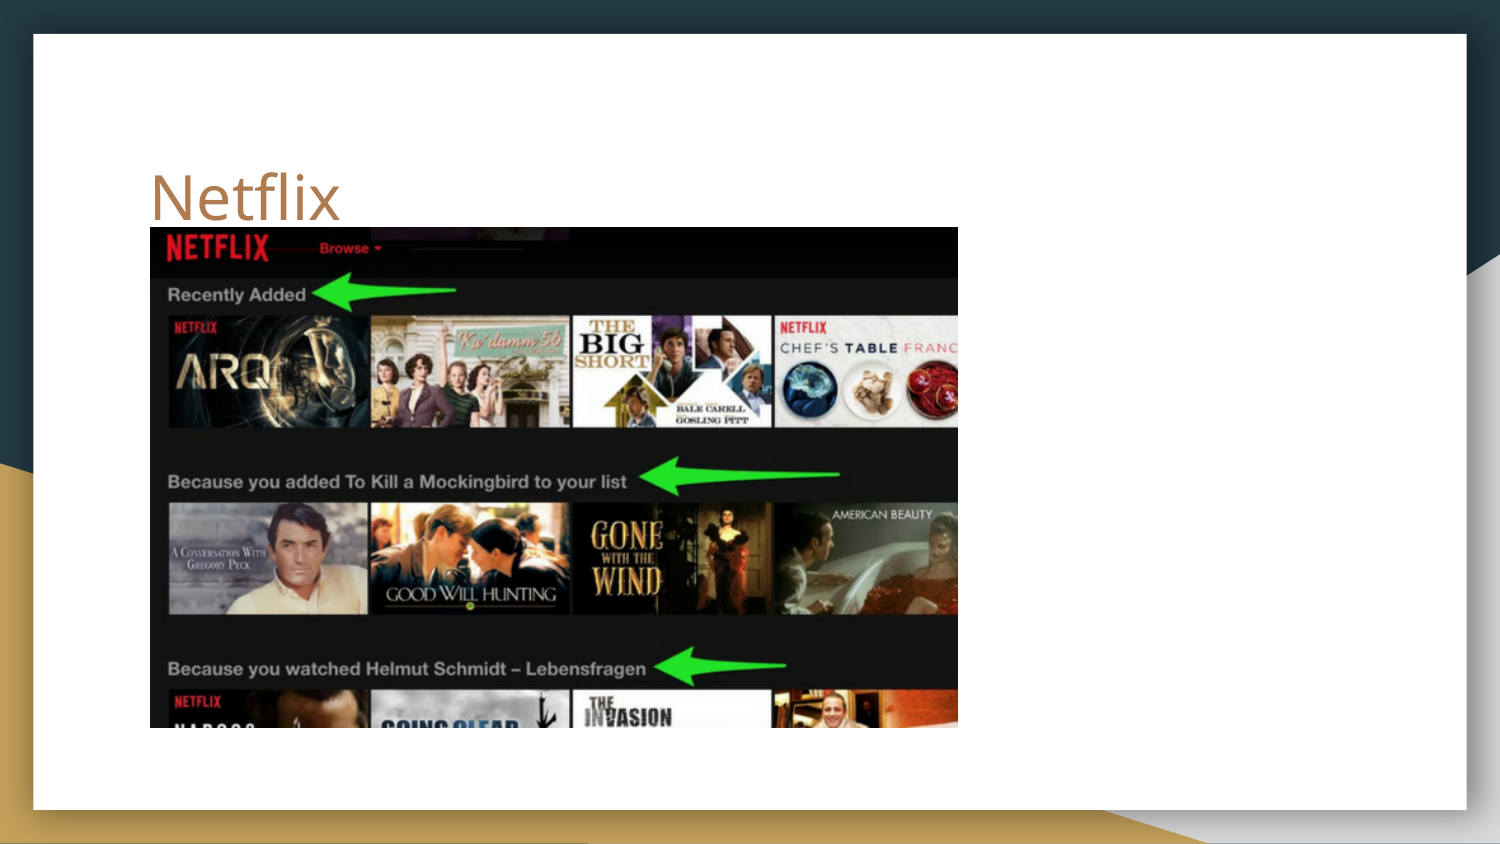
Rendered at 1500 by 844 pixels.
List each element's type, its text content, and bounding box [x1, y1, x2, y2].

picture [149, 227, 958, 728]
title Netflix [134, 138, 1366, 294]
